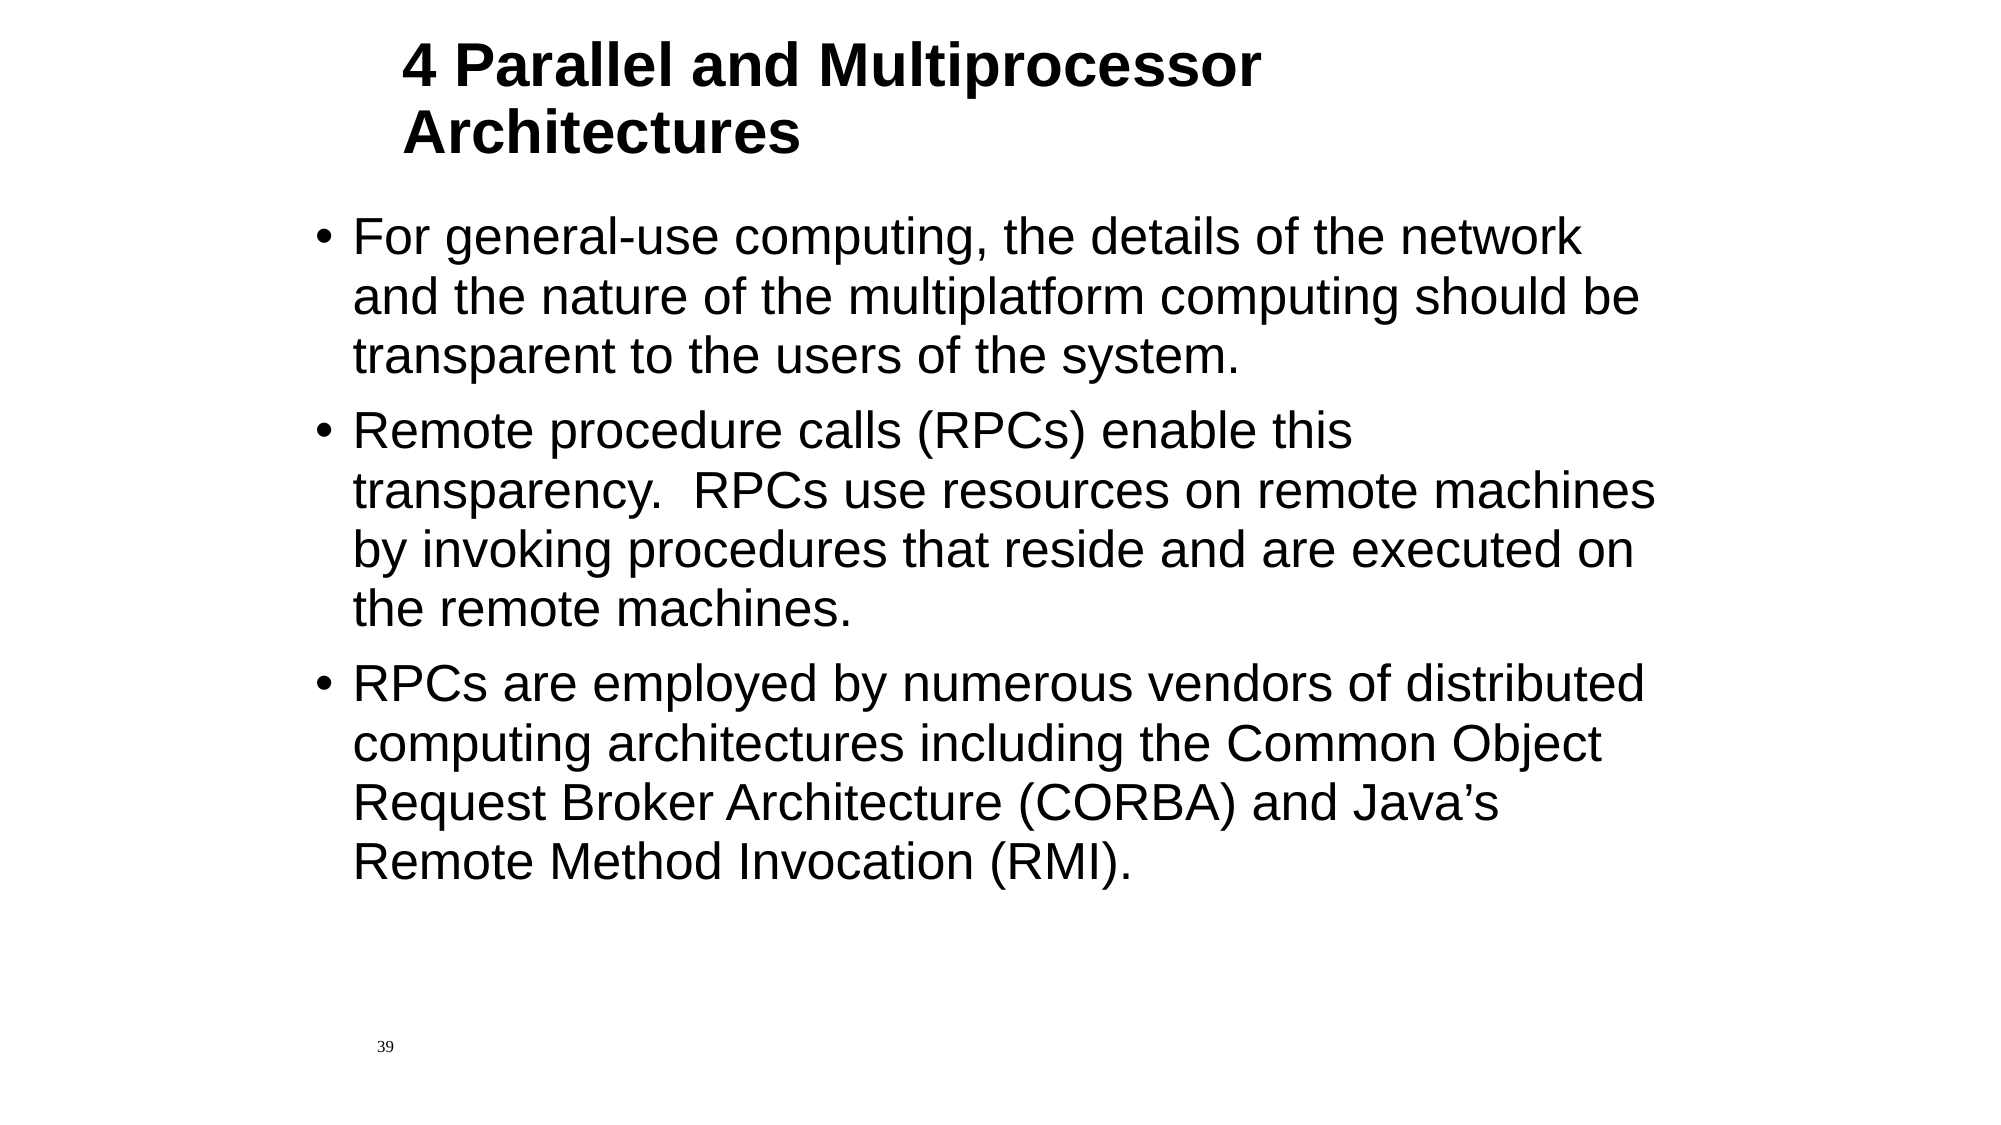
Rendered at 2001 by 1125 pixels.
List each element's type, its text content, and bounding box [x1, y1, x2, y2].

list For general-use computing, the details of the network and the nature of the multiplatform computing should be transparent to the users of the system. Remote procedure calls (RPCs) enable this transparency. RPCs use resources on remote machines by invoking procedures that reside and are executed on the remote machines. RPCs are employed by numerous vendors of distributed computing architectures including the Common Object Request Broker Architecture (CORBA) and Java’s Remote Method Invocation (RMI). [300, 200, 1688, 1000]
text_box 39 [362, 1024, 675, 1100]
title 4 Parallel and Multiprocessor Architectures [387, 24, 1613, 175]
